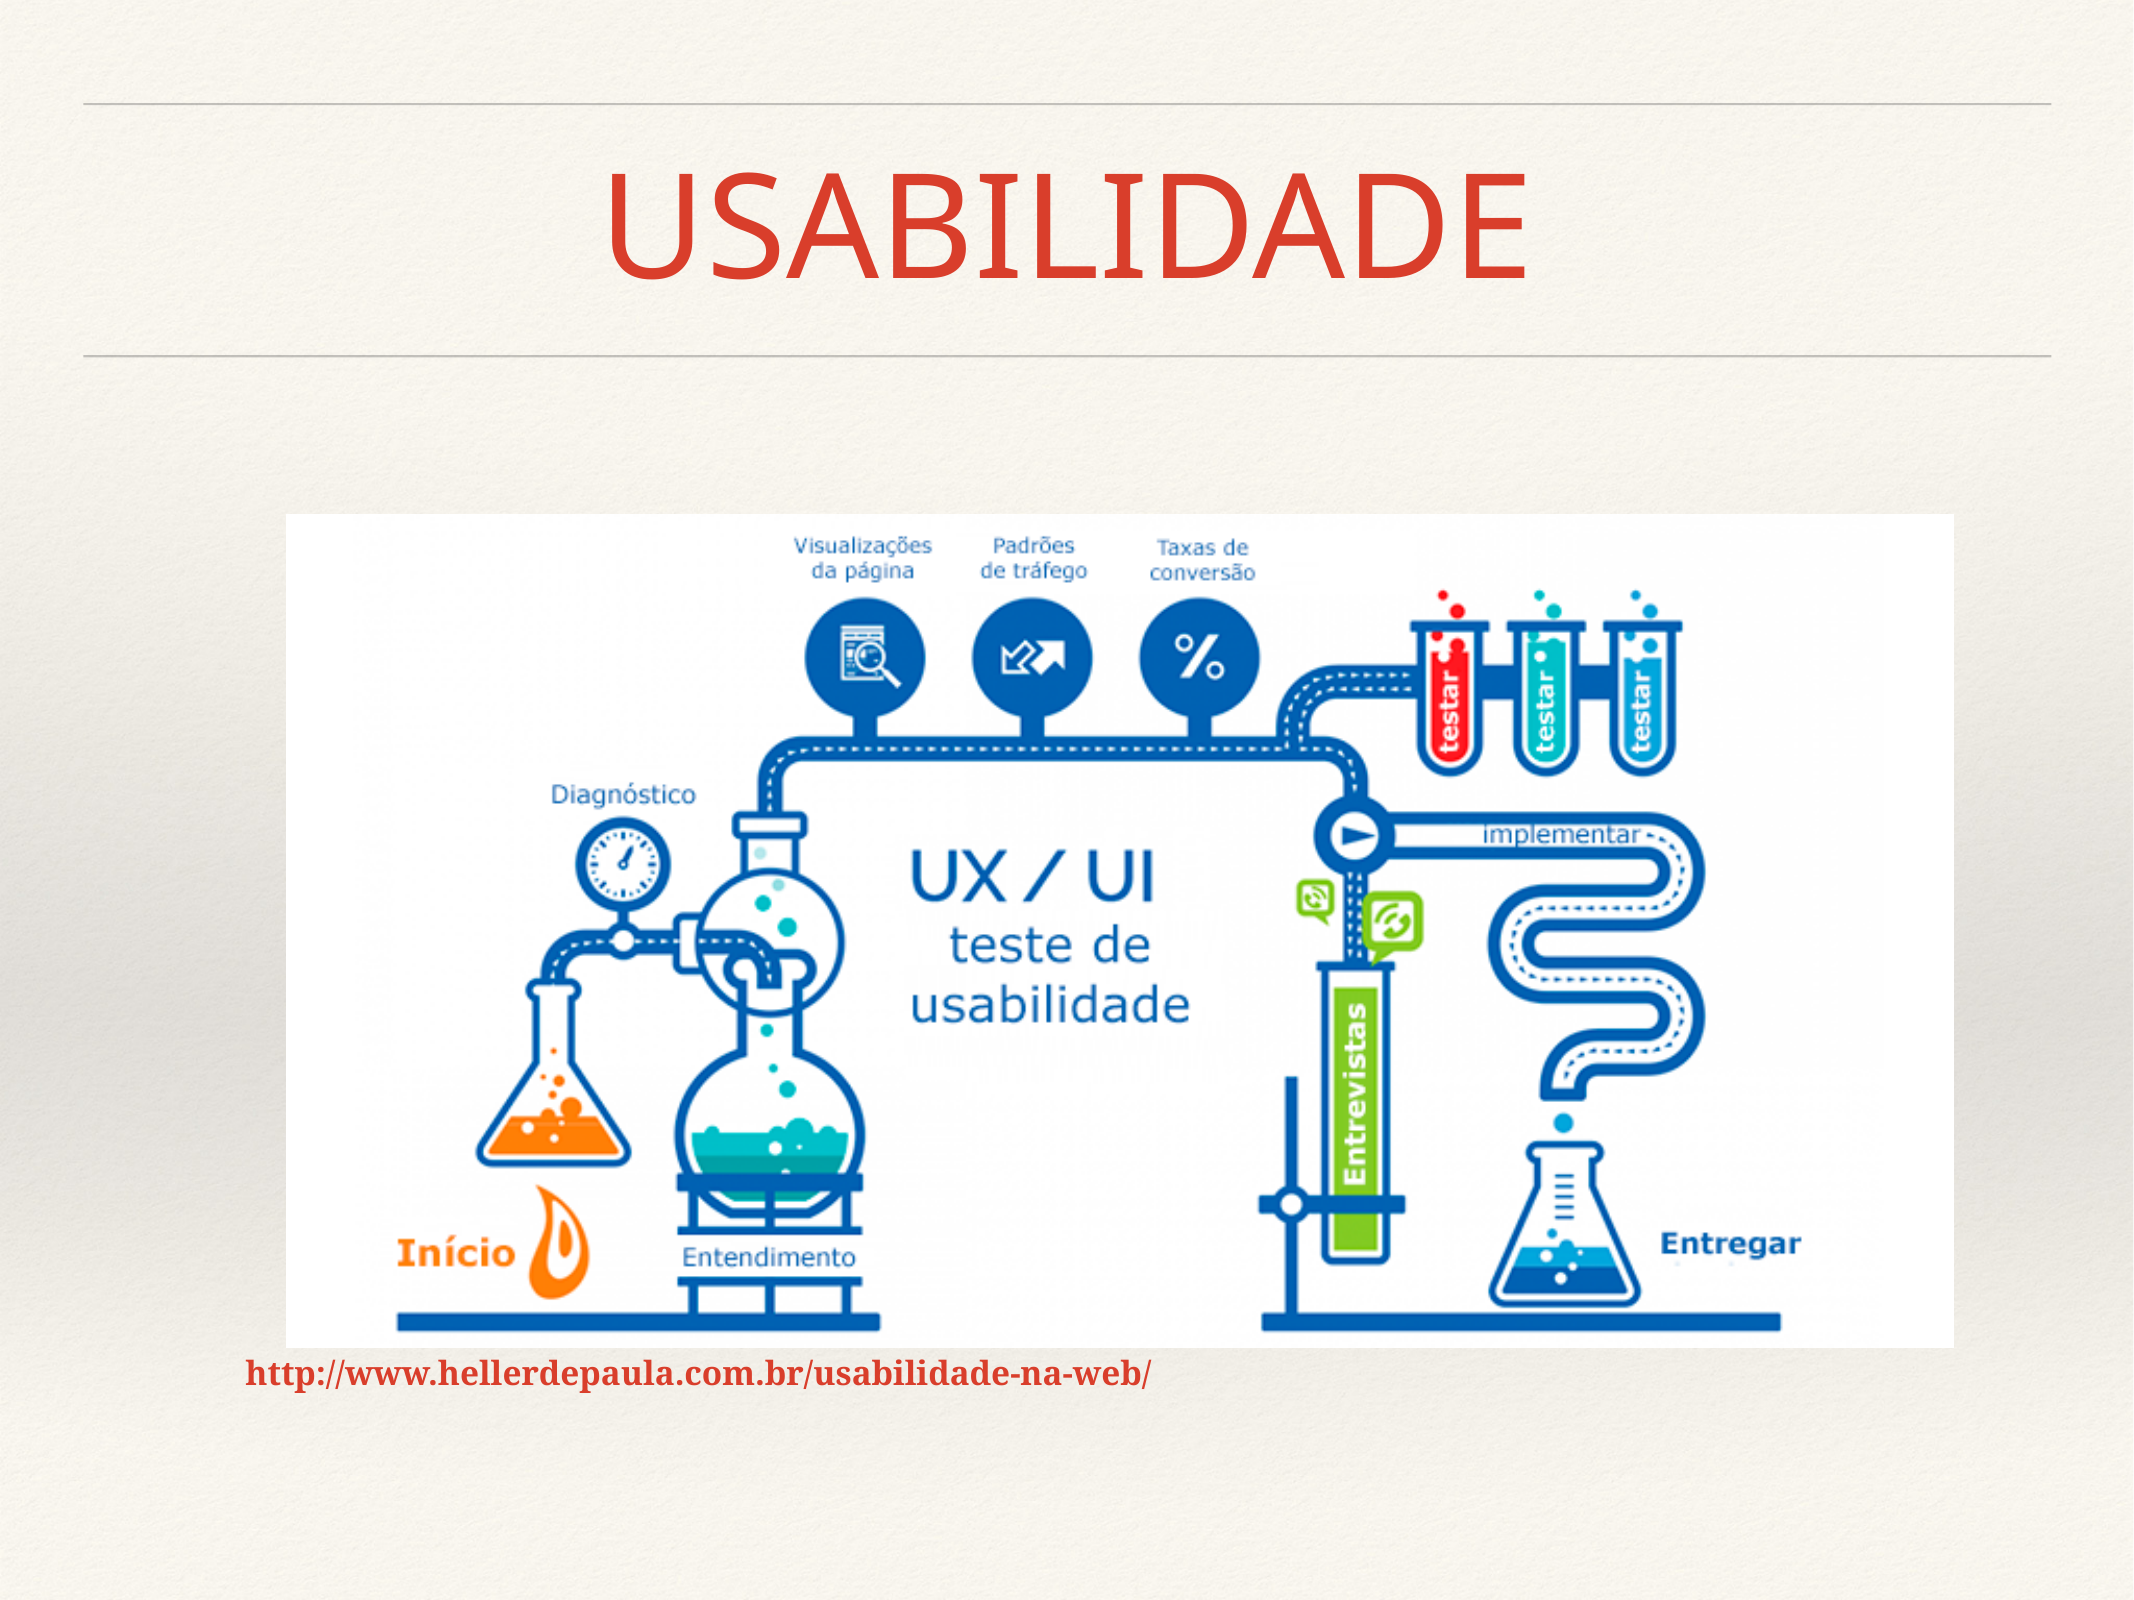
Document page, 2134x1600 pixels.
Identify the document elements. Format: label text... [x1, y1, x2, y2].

picture [0, 0, 2134, 1600]
title USABILIDADE [82, 130, 2051, 332]
text_box http://www.hellerdepaula.com.br/usabilidade-na-web/ [236, 1343, 1161, 1401]
